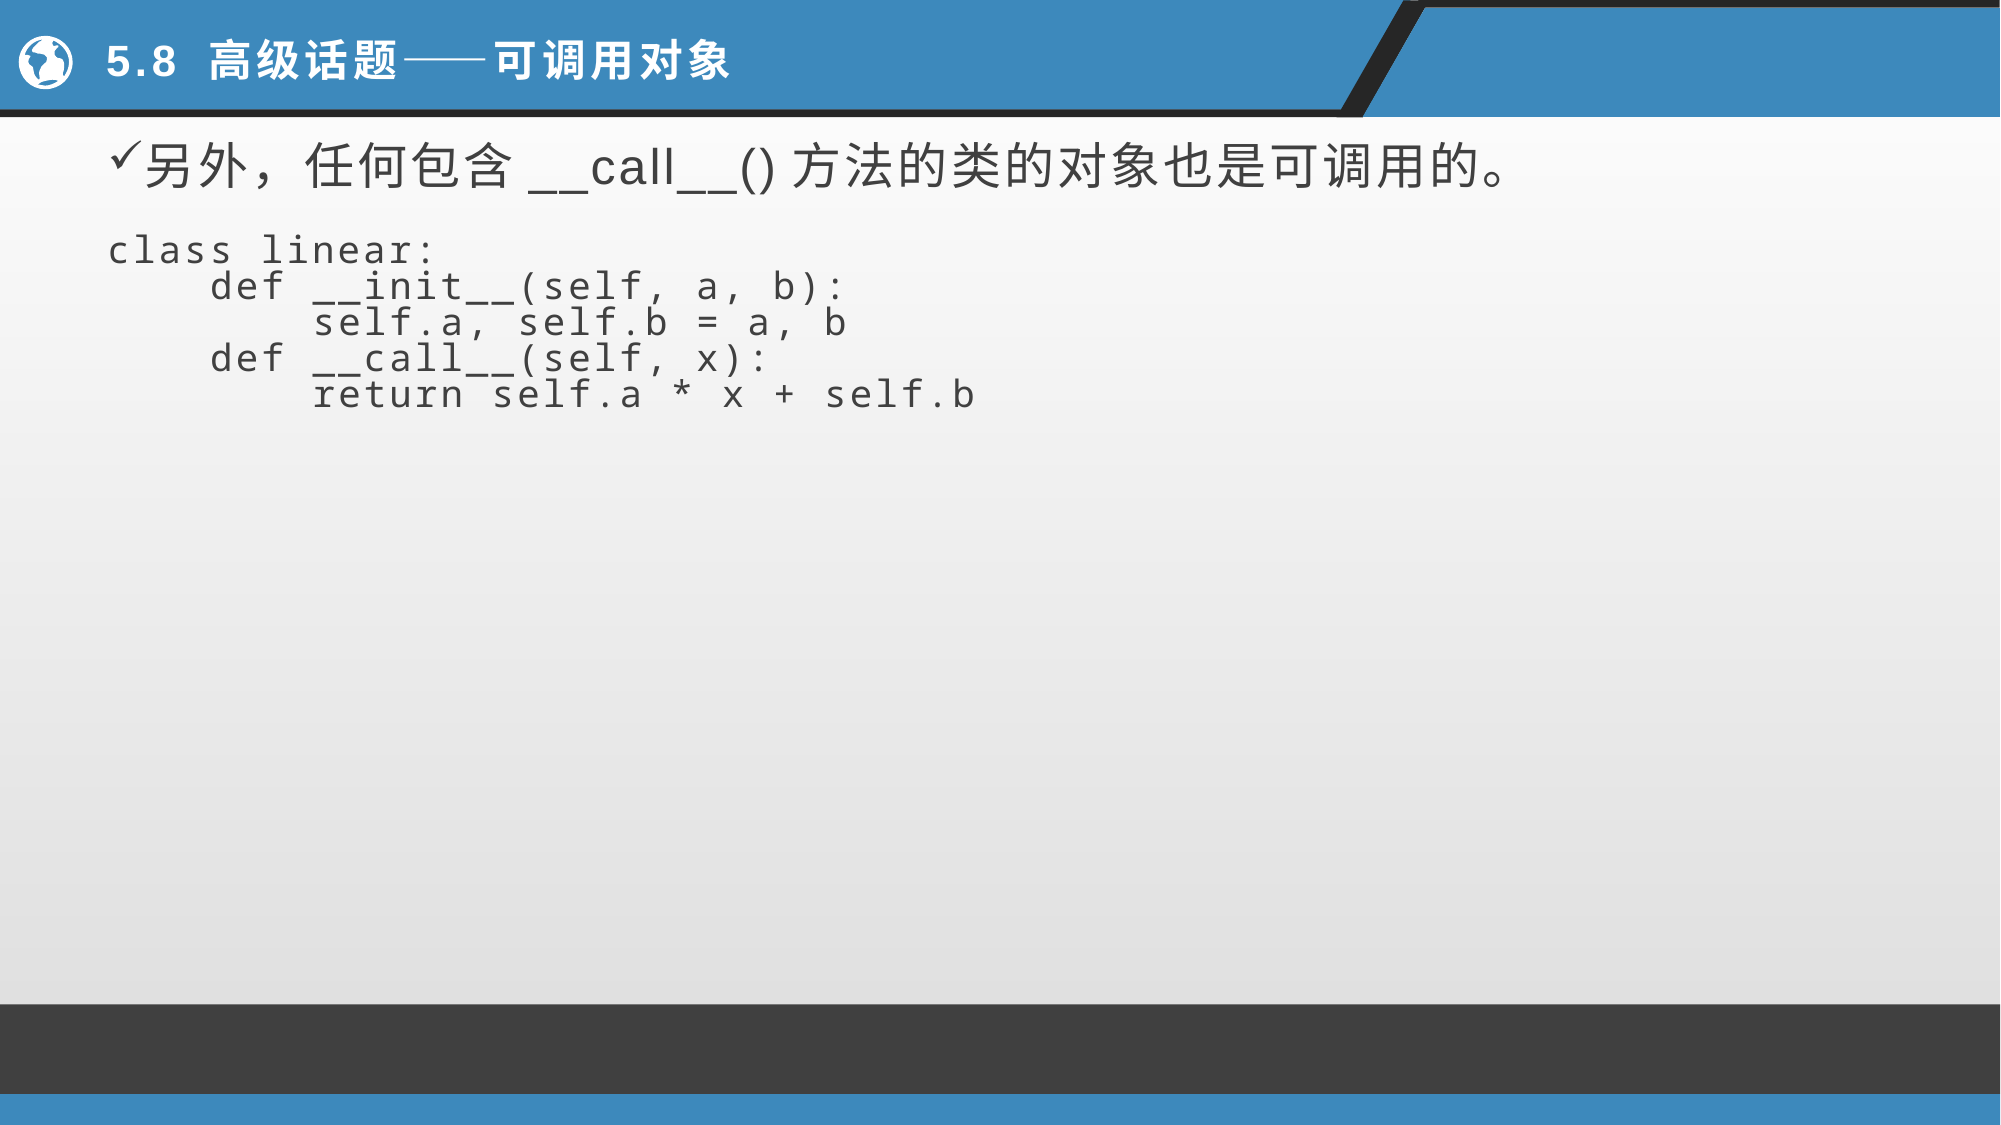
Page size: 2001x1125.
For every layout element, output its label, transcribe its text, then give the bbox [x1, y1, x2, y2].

list 另外，任何包含__call__()方法的类的对象也是可调用的。 class linear: def __init__(self, a, b): self.a, self.b = a, b def __call__(self, x): return self.a * x + self.b [90, 146, 1921, 976]
title 5.8 高级话题——可调用对象 [90, 0, 977, 146]
